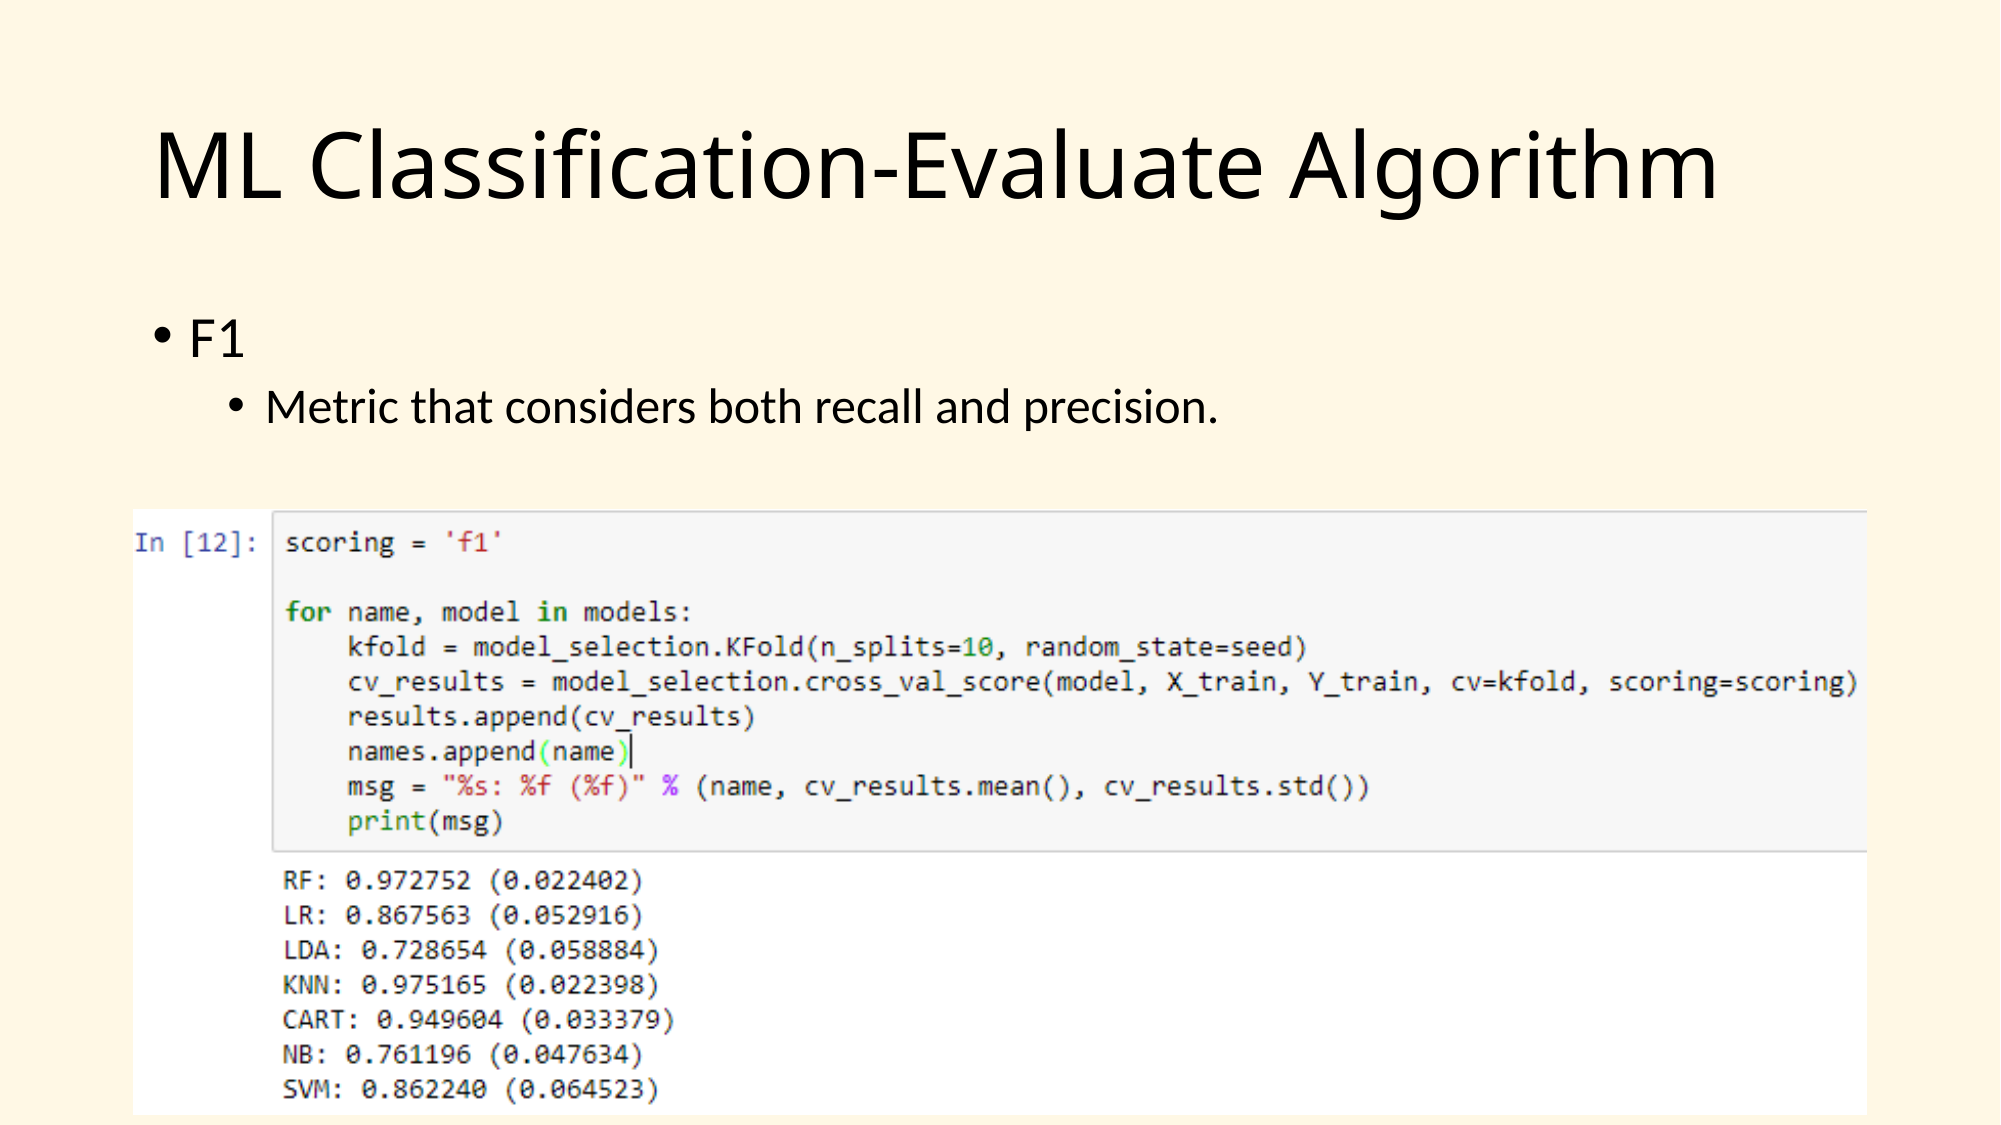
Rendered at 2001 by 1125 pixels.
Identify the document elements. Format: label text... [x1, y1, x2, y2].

list F1 Metric that considers both recall and precision. [137, 299, 1863, 509]
picture [133, 509, 1867, 1115]
title ML Classification-Evaluate Algorithm [137, 59, 1863, 278]
